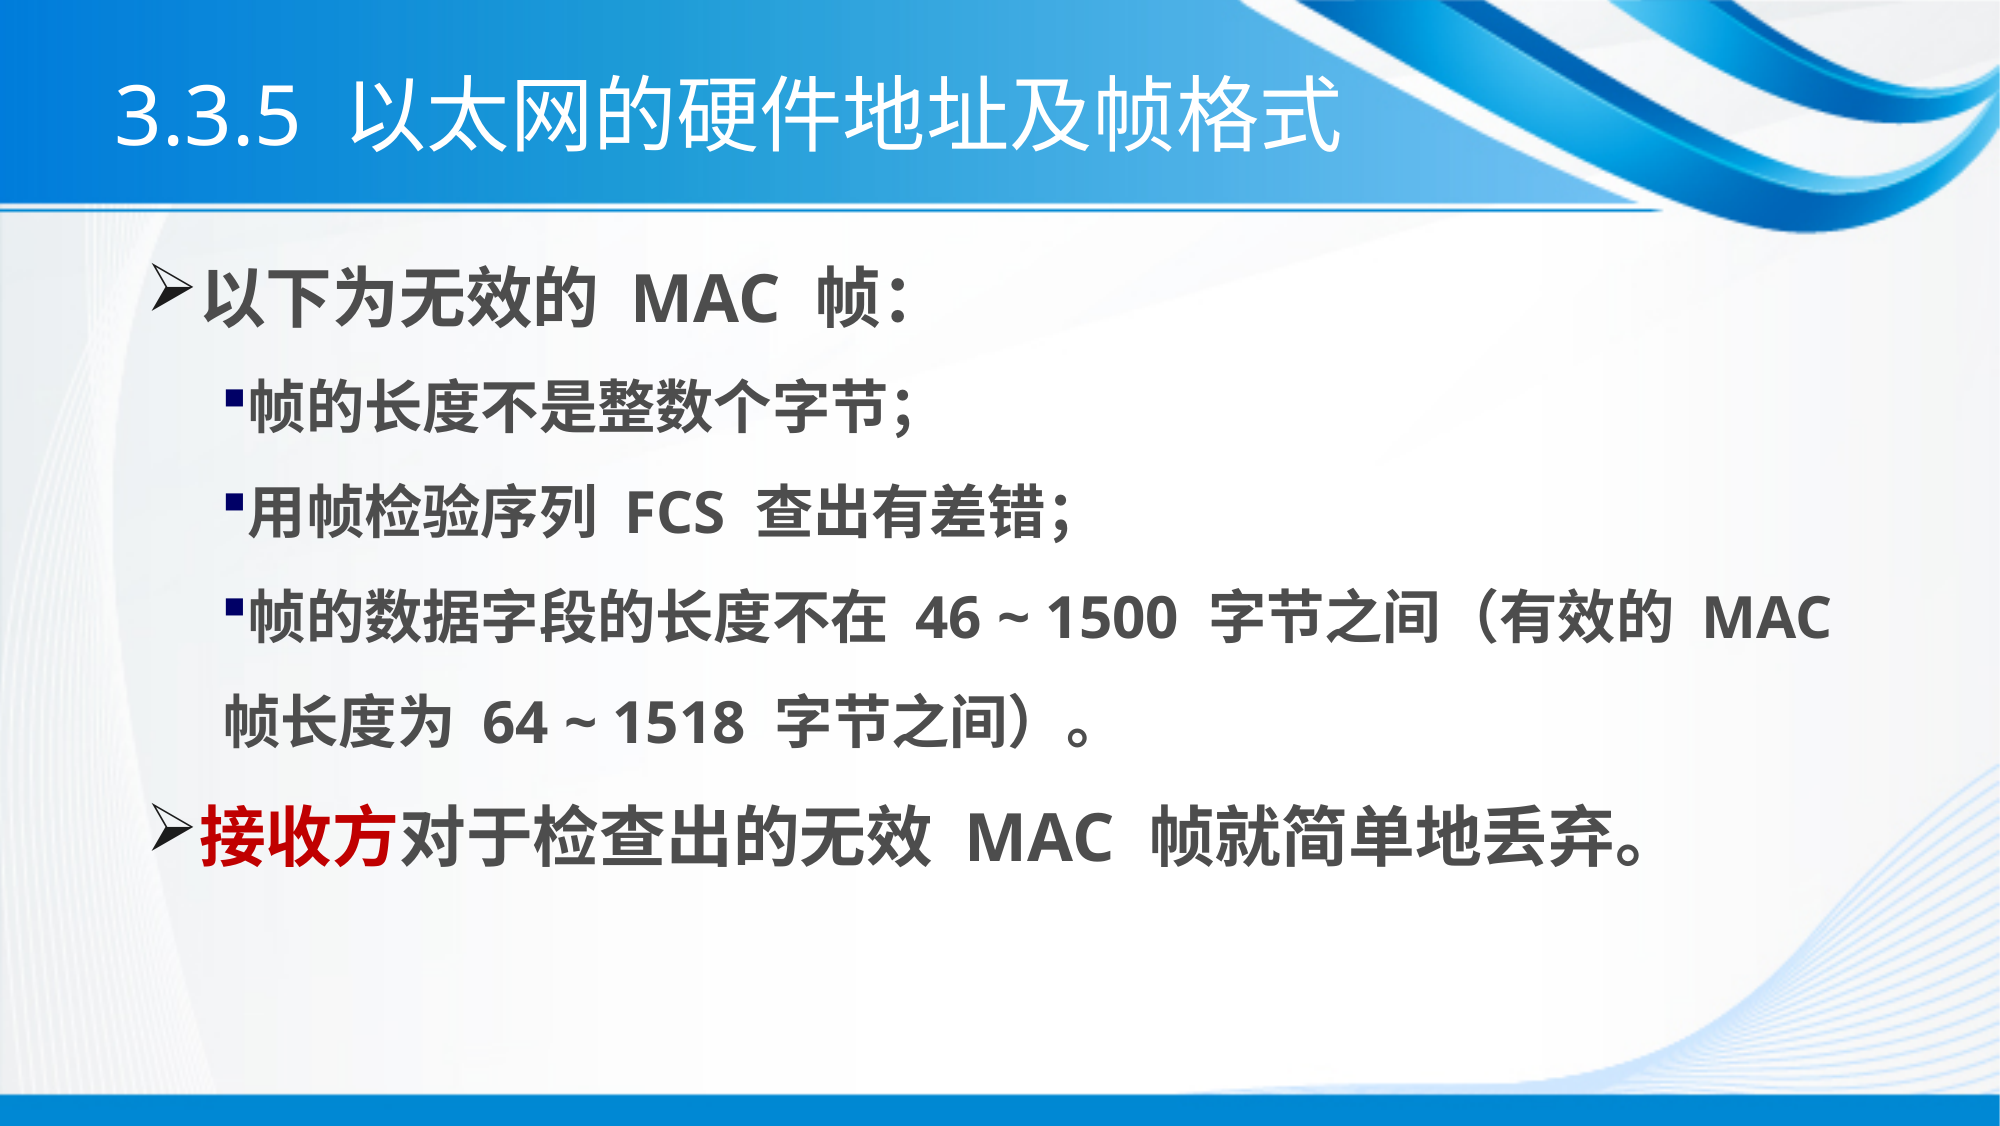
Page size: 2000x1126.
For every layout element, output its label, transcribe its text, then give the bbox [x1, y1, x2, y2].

title 3.3.5 以太网的硬件地址及帧格式 [99, 45, 1900, 180]
list 以下为无效的 MAC 帧： 帧的长度不是整数个字节； 用帧检验序列 FCS 查出有差错； 帧的数据字段的长度不在 46 ~ 1500 字节之间（有效的 MAC 帧长度为 64 ~ 1518 字节之间）。 接收方对于检查出的无效 MAC 帧就简单地丢弃。 [72, 207, 1927, 1011]
picture [0, 0, 2000, 1126]
